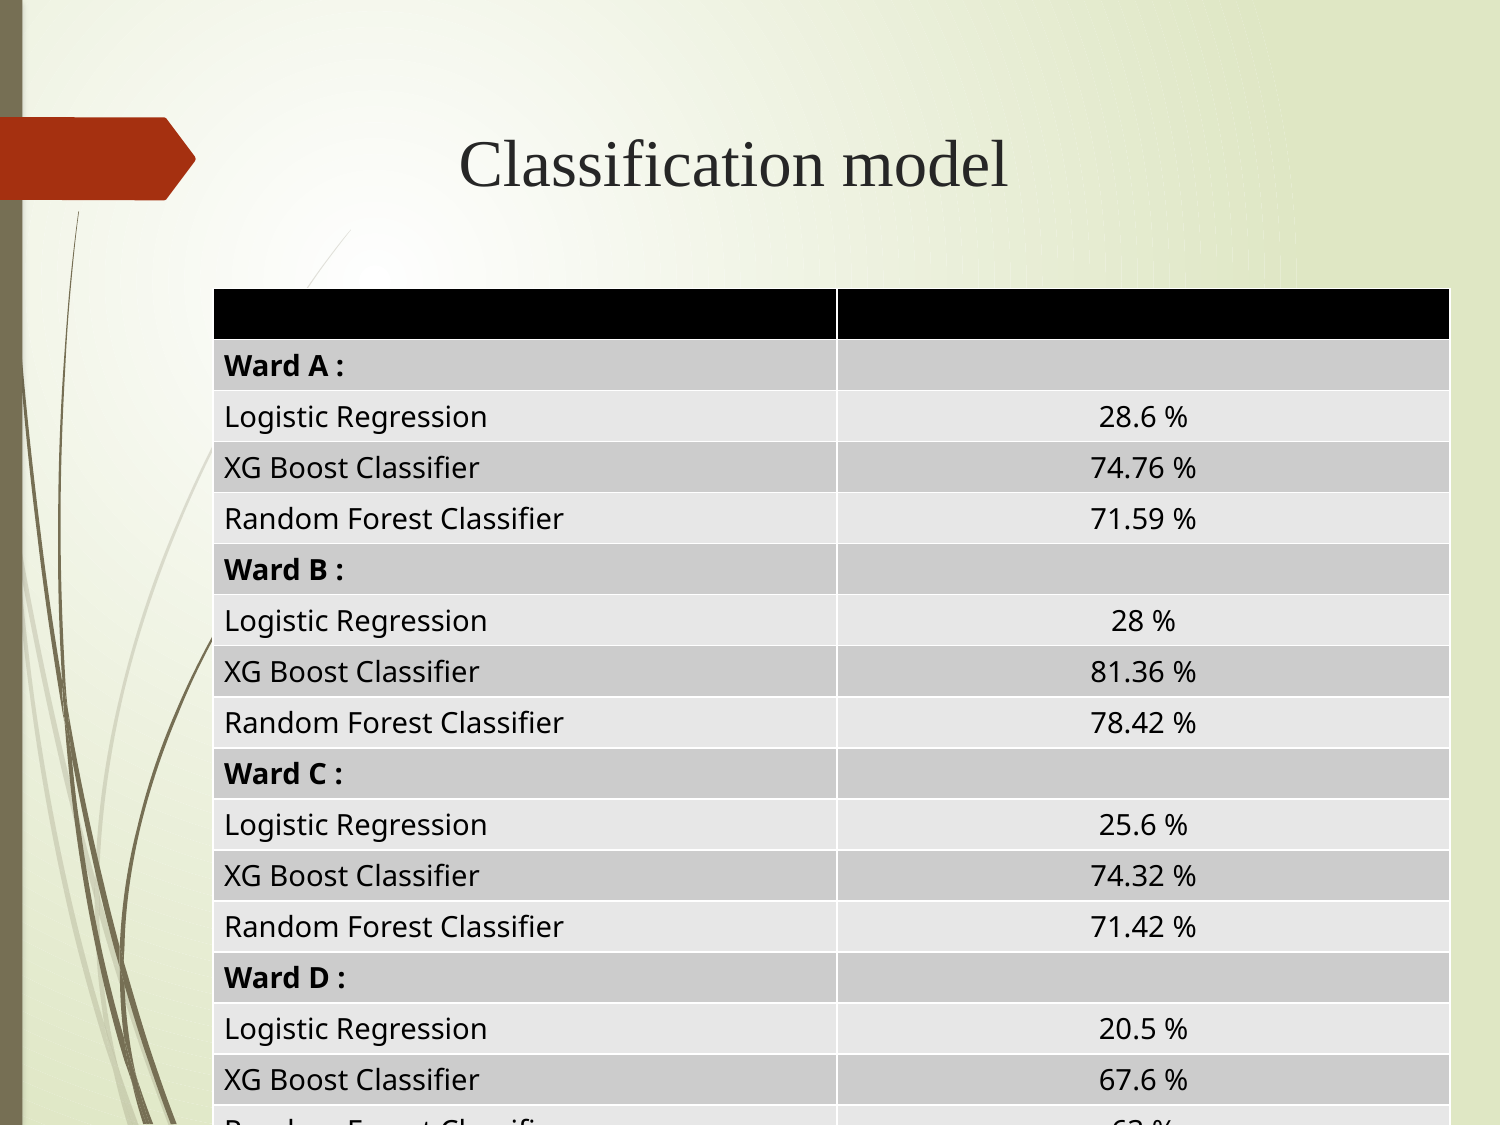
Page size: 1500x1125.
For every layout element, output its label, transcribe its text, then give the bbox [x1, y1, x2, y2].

table_cell Random Forest Classifier [214, 493, 836, 543]
table_cell [838, 749, 1449, 798]
table_cell 28.6 % [838, 391, 1449, 441]
table_cell Ward D : [214, 953, 836, 1002]
table_cell [838, 544, 1449, 594]
table_cell 71.42 % [838, 902, 1449, 951]
table_cell Ward B : [214, 544, 836, 594]
table_cell Logistic Regression [214, 391, 836, 441]
table_cell [838, 340, 1449, 390]
table_cell 78.42 % [838, 698, 1449, 747]
table_cell Logistic Regression [214, 595, 836, 645]
table_cell Random Forest Classifier [214, 1106, 836, 1125]
table_cell Logistic Regression [214, 1004, 836, 1053]
table_cell 74.32 % [838, 851, 1449, 900]
table_cell Logistic Regression [214, 800, 836, 849]
table_cell Random Forest Classifier [214, 902, 836, 951]
table_cell 28 % [838, 595, 1449, 645]
table_cell XG Boost Classifier [214, 442, 836, 492]
table_cell Ward A : [214, 340, 836, 390]
table_cell Random Forest Classifier [214, 698, 836, 747]
table_header [838, 289, 1449, 339]
table_cell 74.76 % [838, 442, 1449, 492]
table_cell [838, 953, 1449, 1002]
table_cell 25.6 % [838, 800, 1449, 849]
table_cell Ward C : [214, 749, 836, 798]
table_cell 67.6 % [838, 1055, 1449, 1104]
table_cell XG Boost Classifier [214, 646, 836, 696]
table_cell 63 % [838, 1106, 1449, 1125]
table_cell 20.5 % [838, 1004, 1449, 1053]
table_cell 71.59 % [838, 493, 1449, 543]
table_cell 81.36 % [838, 646, 1449, 696]
table_cell XG Boost Classifier [214, 1055, 836, 1104]
table_cell XG Boost Classifier [214, 851, 836, 900]
title Classification model [87, 112, 1382, 184]
table_header [214, 289, 836, 339]
